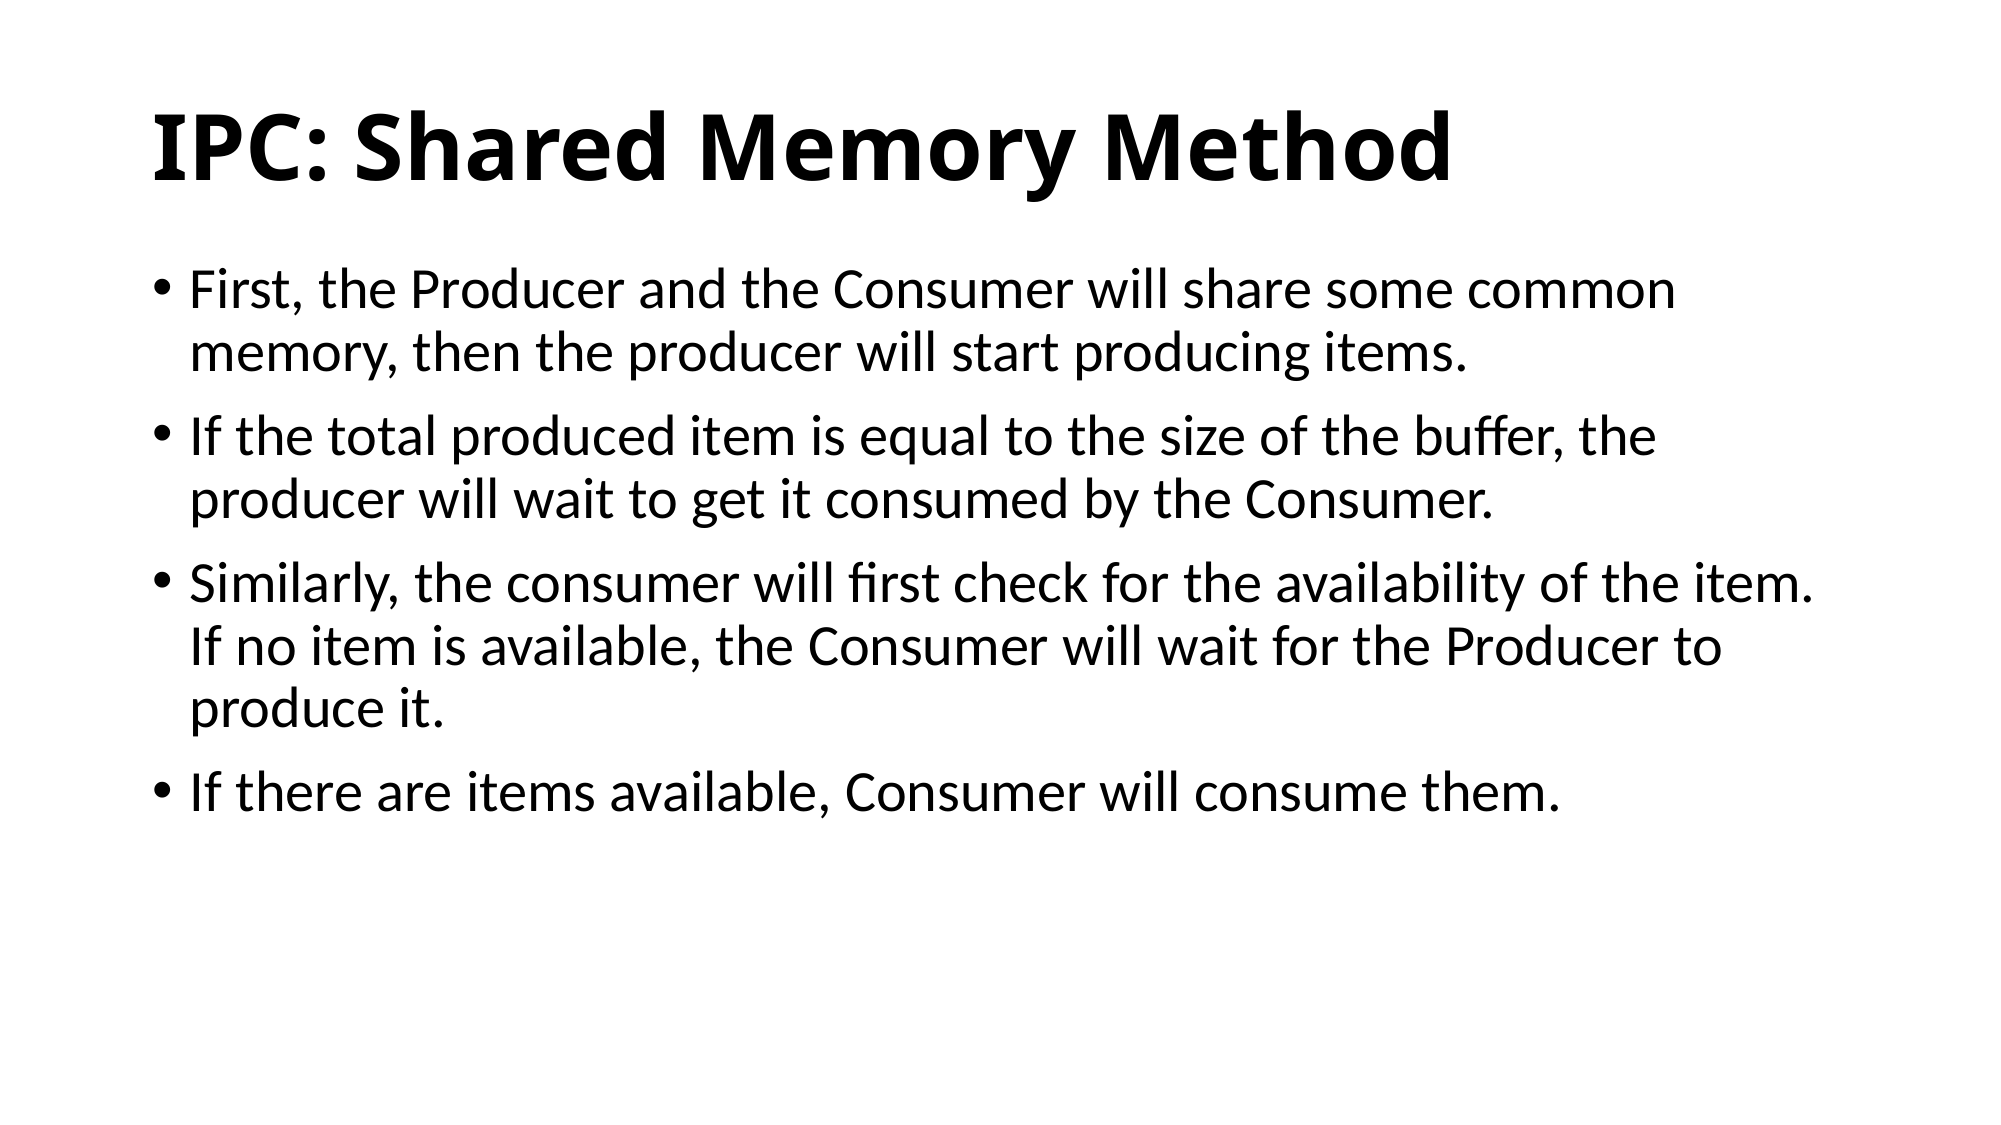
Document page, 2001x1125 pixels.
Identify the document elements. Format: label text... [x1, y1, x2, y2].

list First, the Producer and the Consumer will share some common memory, then the producer will start producing items. If the total produced item is equal to the size of the buffer, the producer will wait to get it consumed by the Consumer. Similarly, the consumer will first check for the availability of the item. If no item is available, the Consumer will wait for the Producer to produce it. If there are items available, Consumer will consume them. [137, 250, 1863, 1014]
title IPC: Shared Memory Method [137, 59, 1863, 243]
